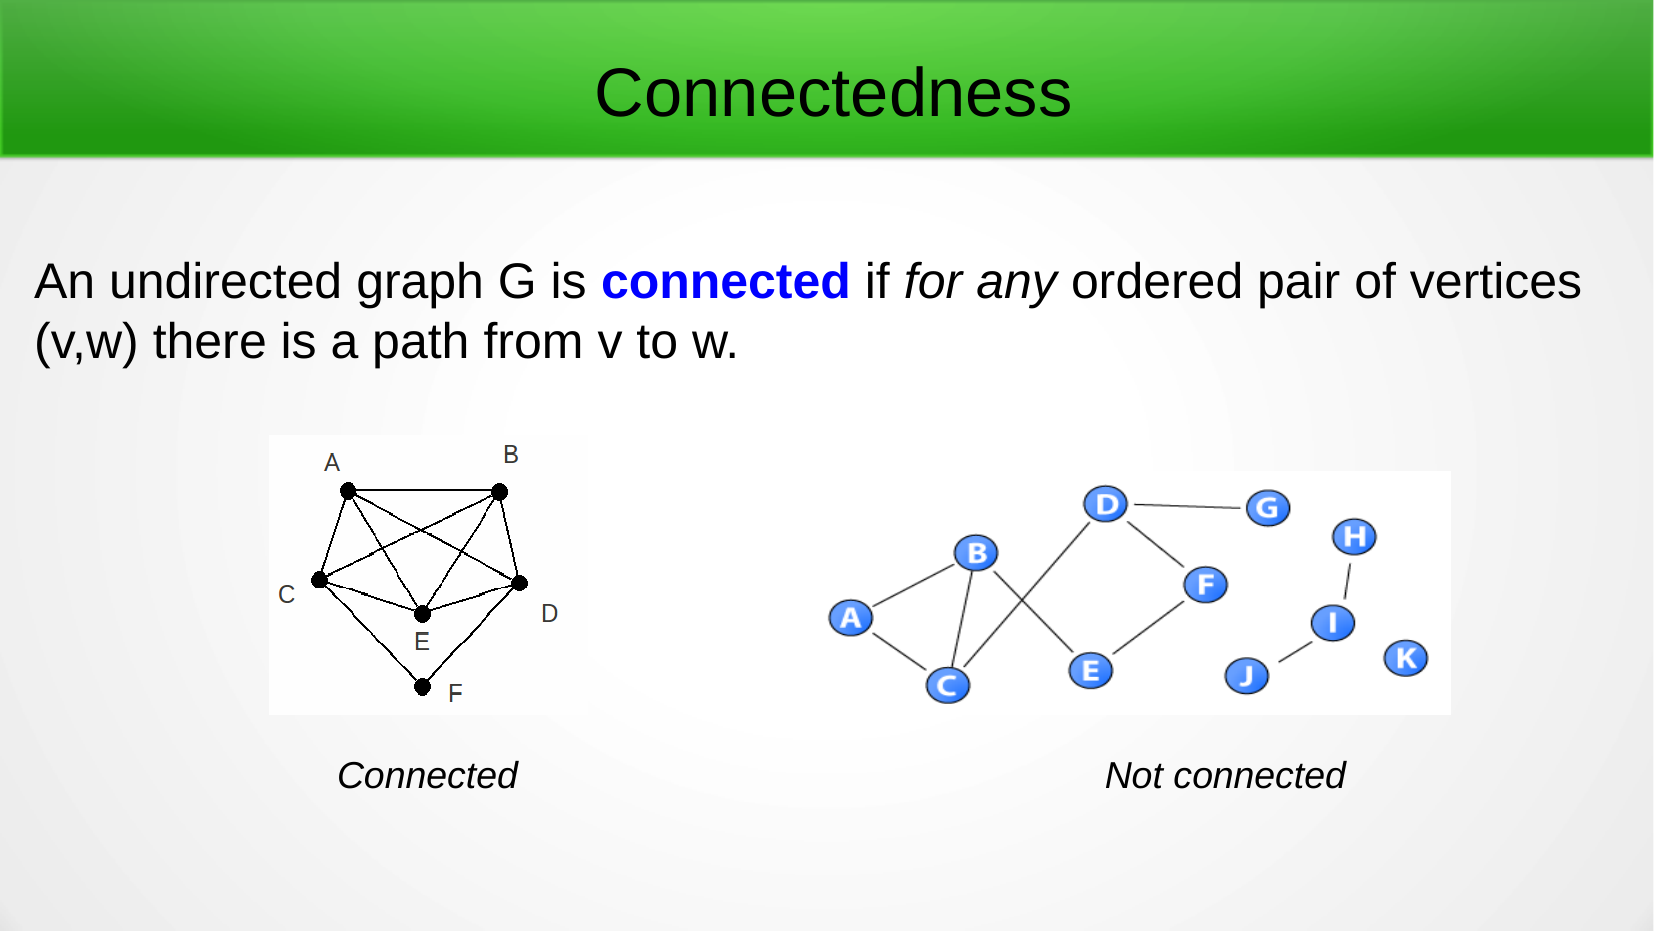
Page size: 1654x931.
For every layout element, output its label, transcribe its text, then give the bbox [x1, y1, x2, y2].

picture [0, 0, 1654, 931]
text_box Not connected [1089, 743, 1361, 804]
picture [818, 471, 1451, 715]
text_box An undirected graph G is connected if for any ordered pair of vertices (v,w) there is a path from v to w. [34, 188, 1619, 931]
text_box Connected [322, 743, 533, 804]
text_box Connectedness [48, 35, 1620, 142]
picture [269, 434, 589, 715]
